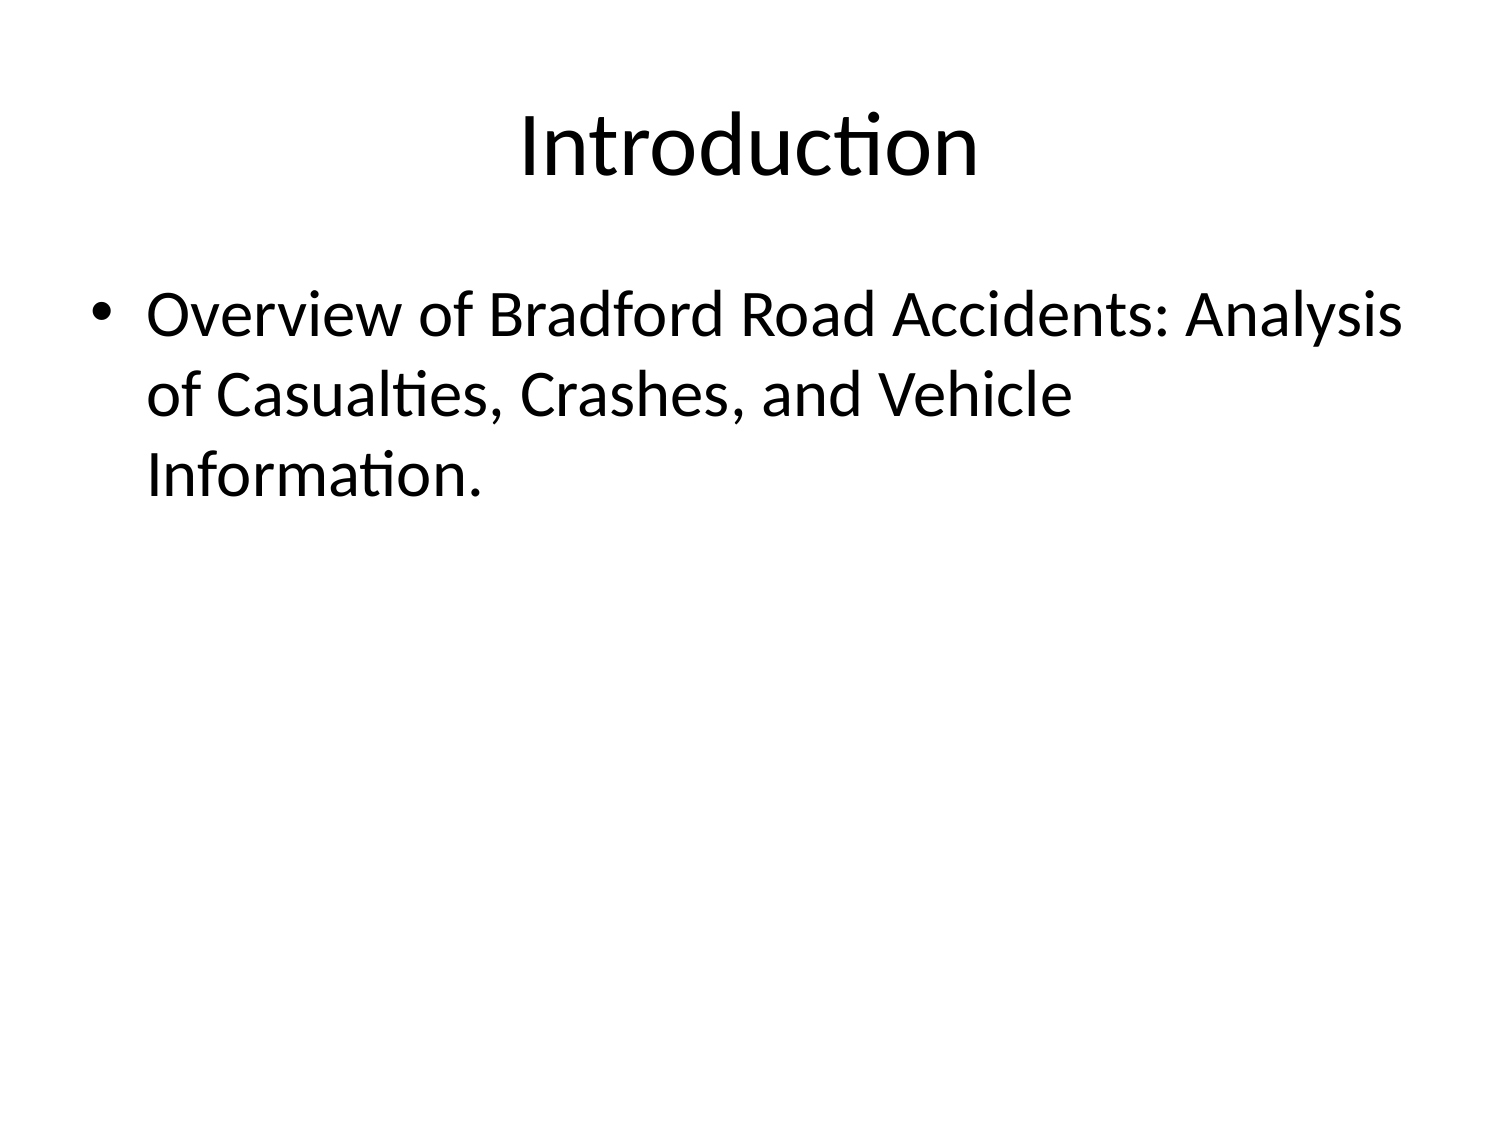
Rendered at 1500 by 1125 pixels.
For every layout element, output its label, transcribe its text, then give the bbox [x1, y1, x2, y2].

title Introduction [75, 45, 1425, 233]
list Overview of Bradford Road Accidents: Analysis of Casualties, Crashes, and Vehicle Information. [75, 262, 1425, 1005]
